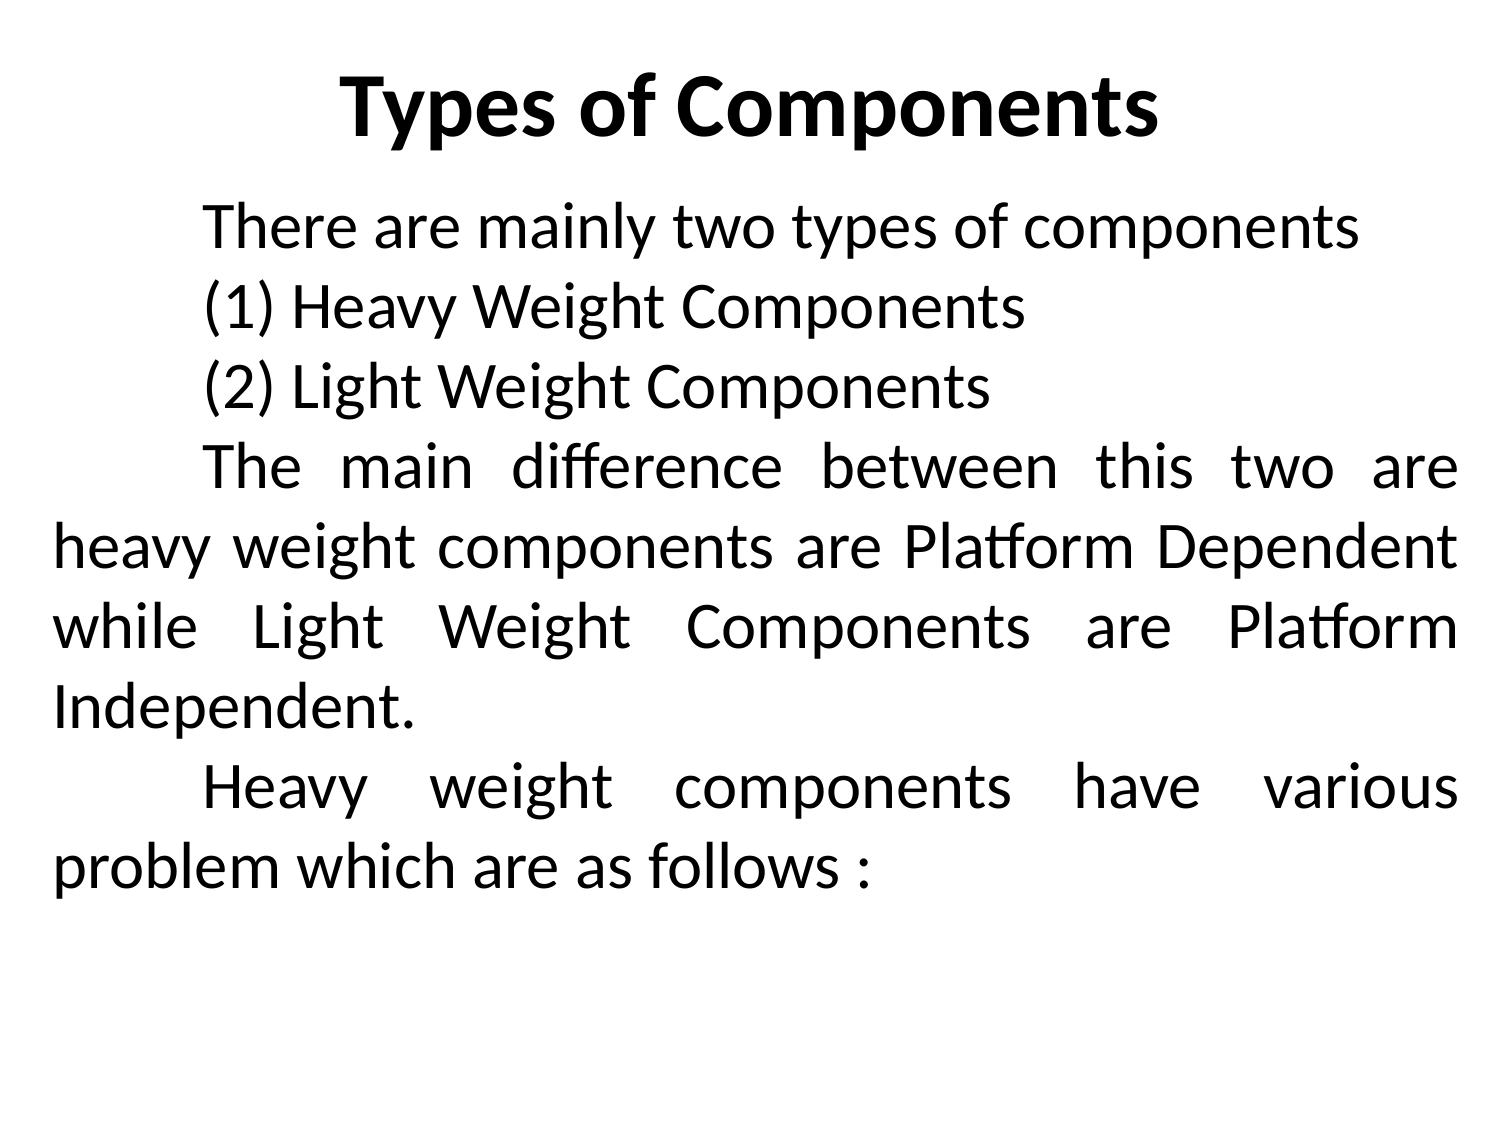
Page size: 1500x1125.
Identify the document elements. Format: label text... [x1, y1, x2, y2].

title Types of Components [0, 24, 1500, 175]
text_box There are mainly two types of components (1) Heavy Weight Components (2) Light Weight Components The main difference between this two are heavy weight components are Platform Dependent while Light Weight Components are Platform Independent. Heavy weight components have various problem which are as follows : [37, 174, 1475, 910]
